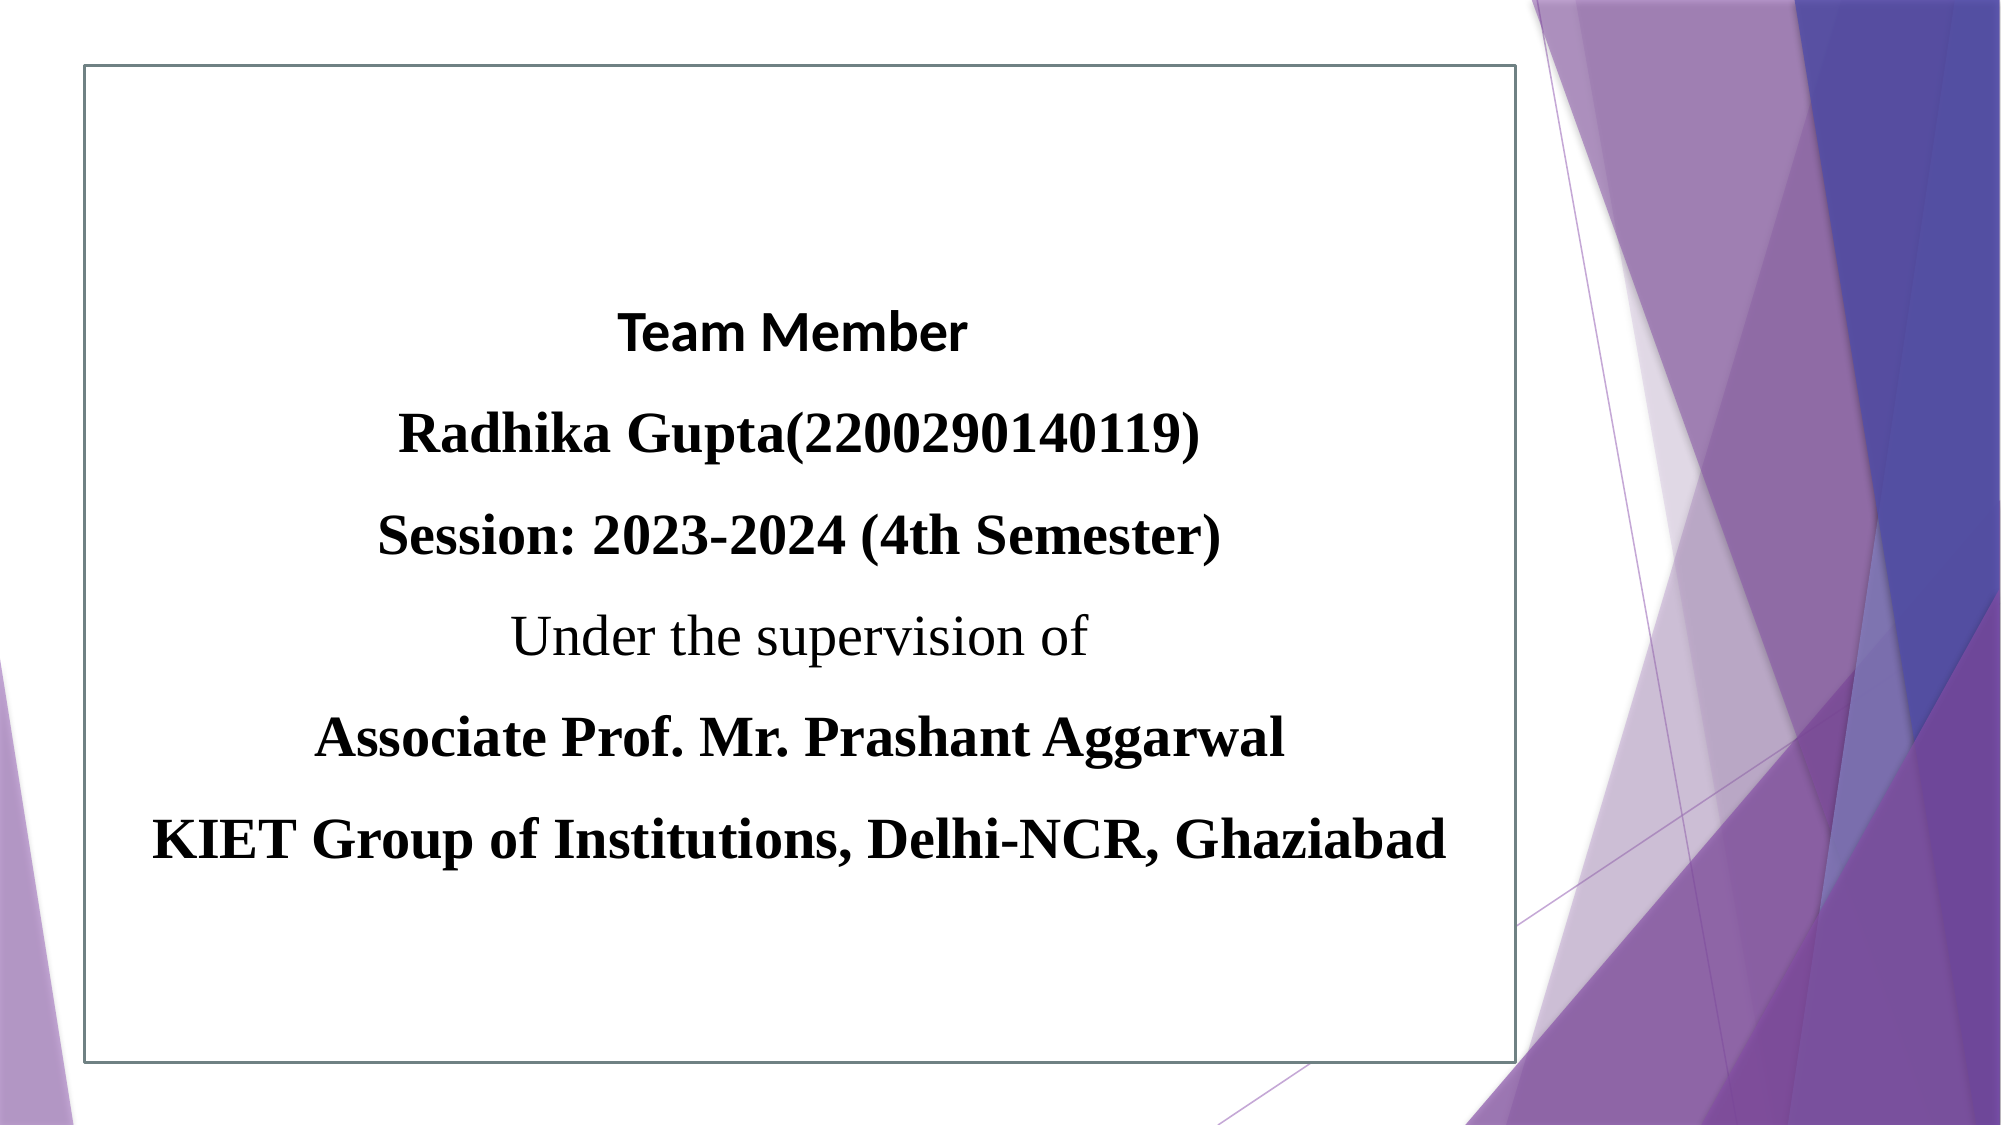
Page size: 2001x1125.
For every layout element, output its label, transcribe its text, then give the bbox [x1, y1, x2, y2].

text_box Team Member Radhika Gupta(2200290140119) Session: 2023-2024 (4th Semester) Under the supervision of Associate Prof. Mr. Prashant Aggarwal KIET Group of Institutions, Delhi-NCR, Ghaziabad [83, 64, 1517, 1064]
